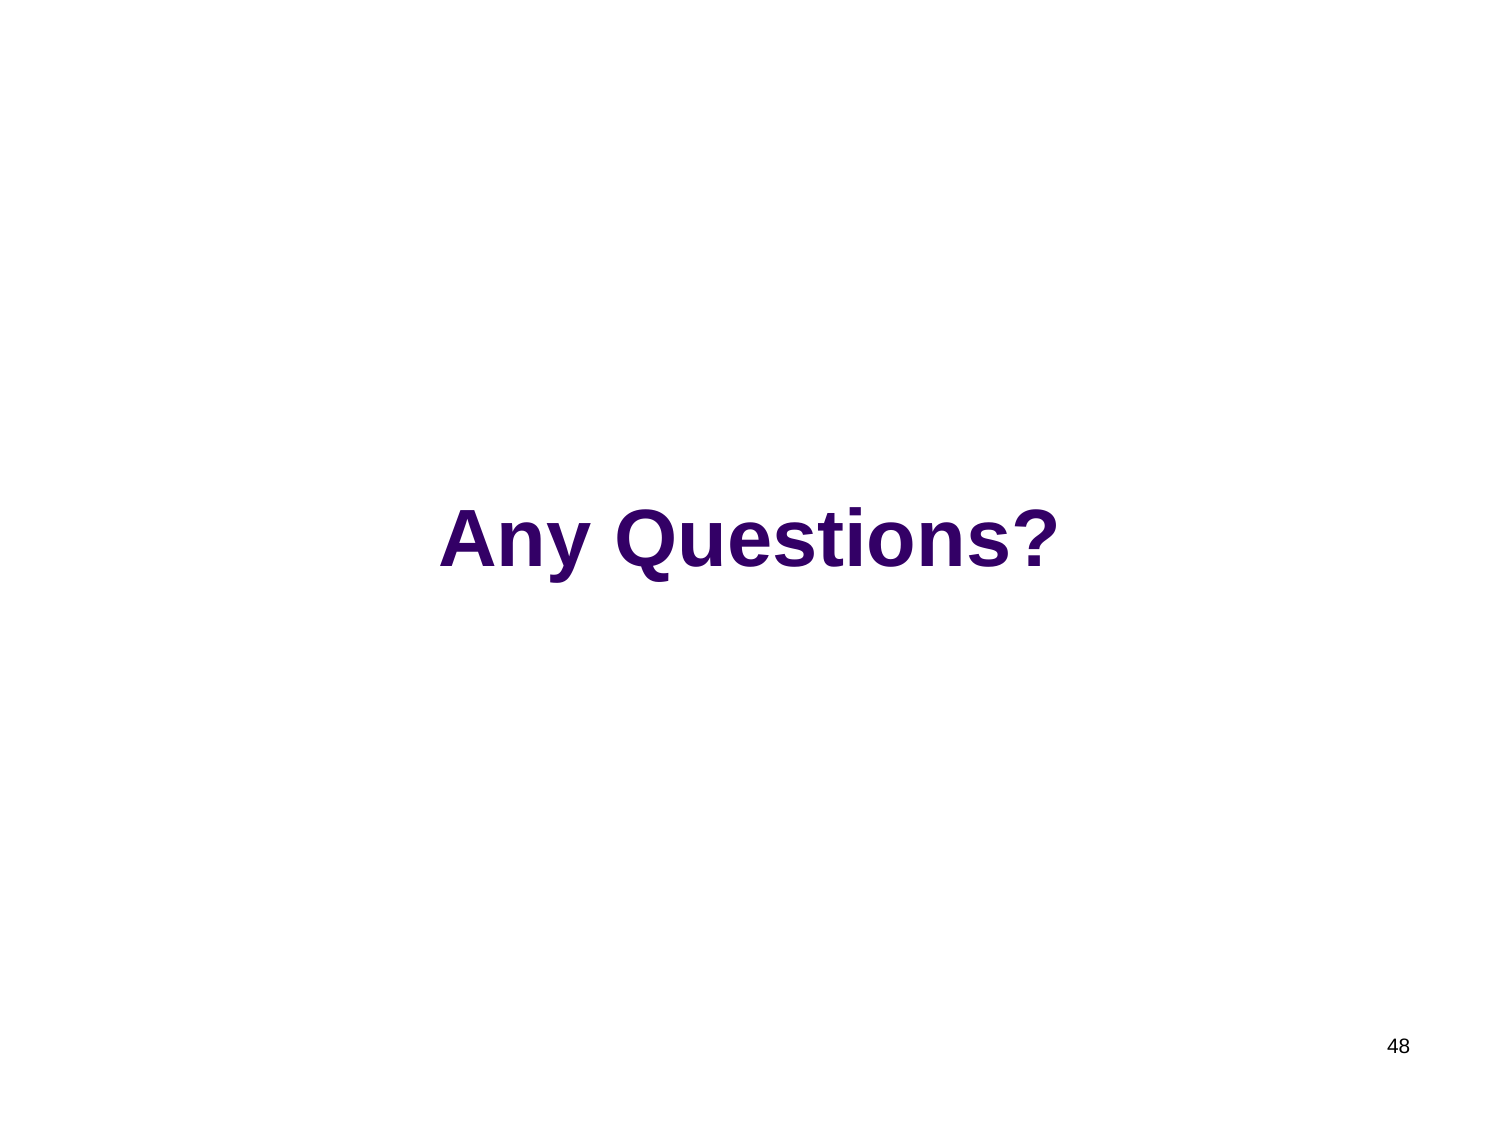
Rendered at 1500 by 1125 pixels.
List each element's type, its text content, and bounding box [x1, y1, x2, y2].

title Any Questions? [112, 349, 1388, 591]
slide_number 48 [1074, 1024, 1426, 1101]
